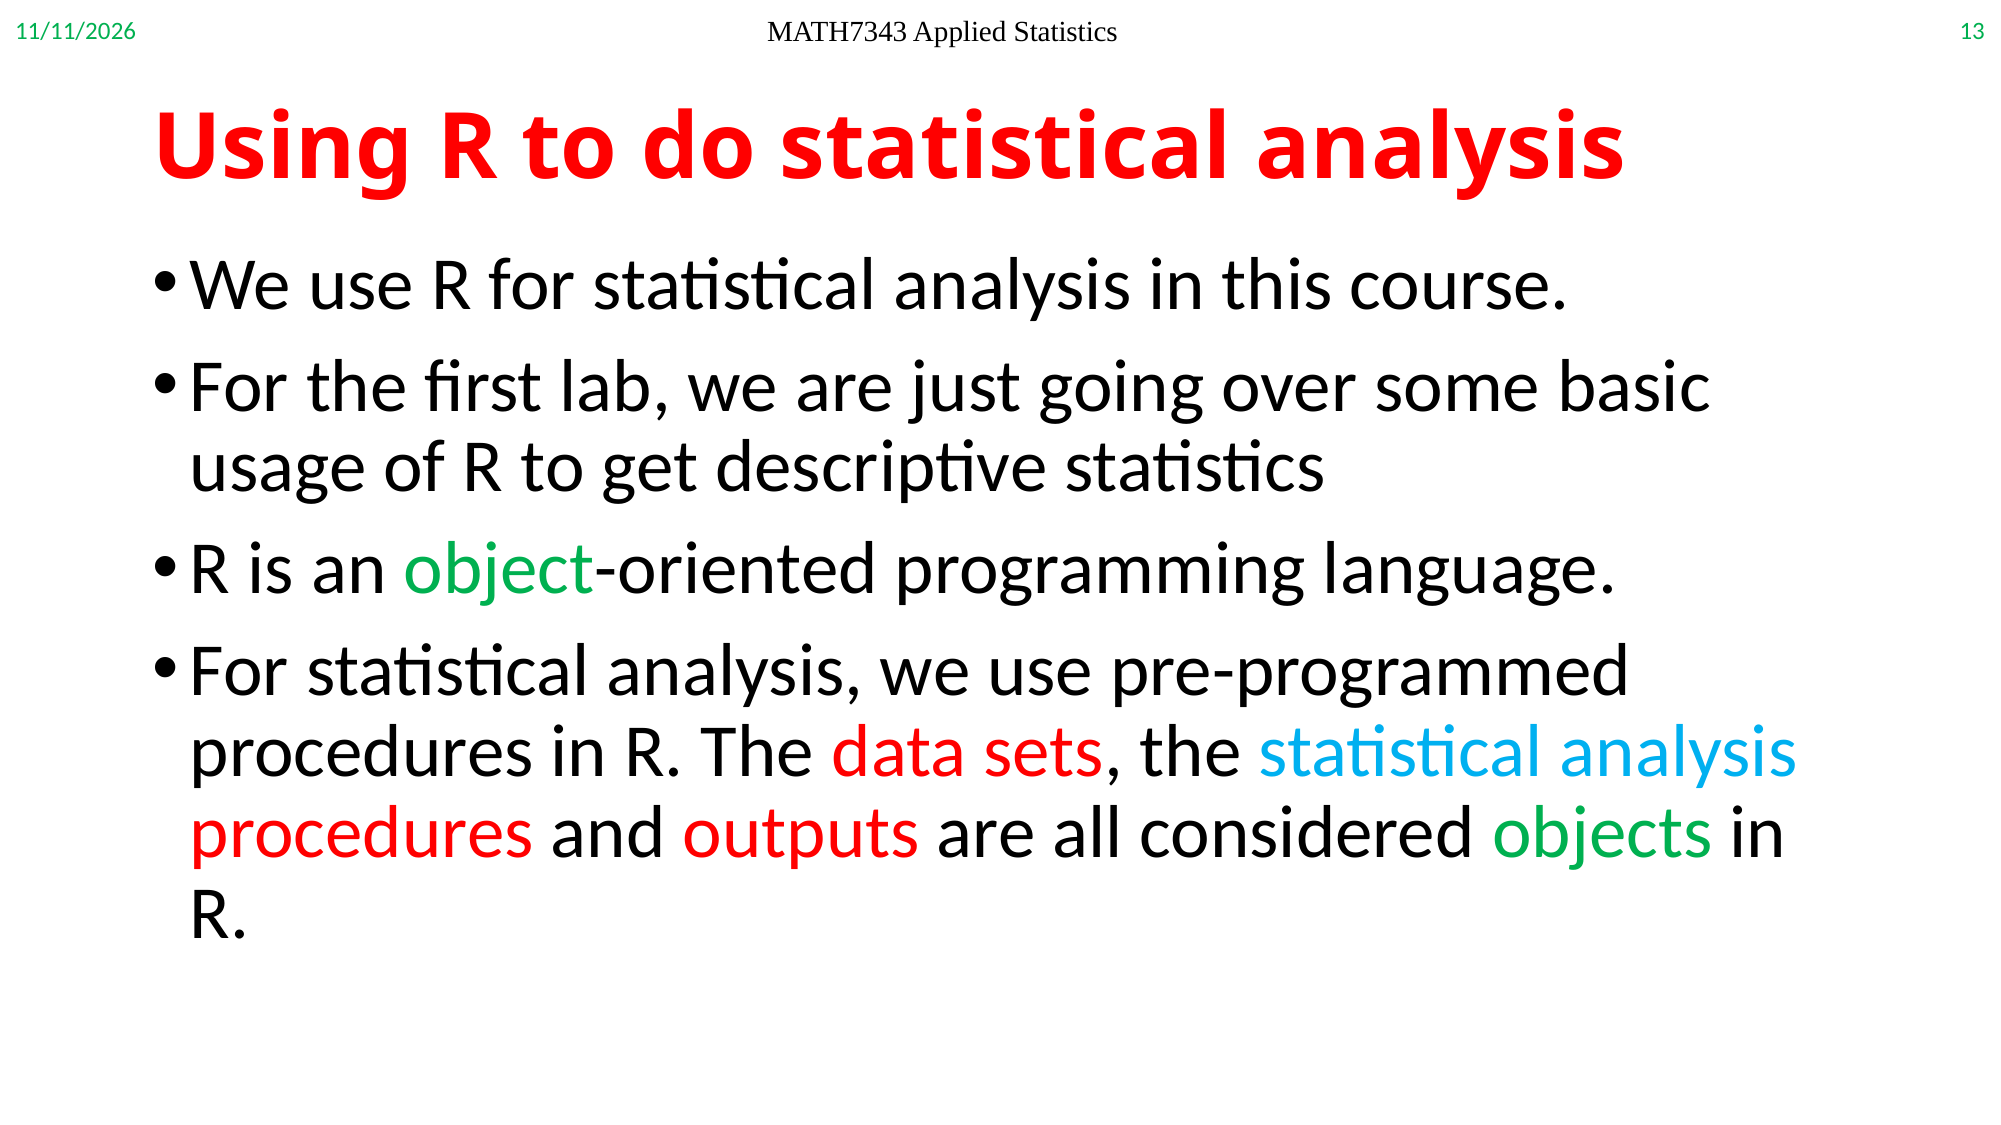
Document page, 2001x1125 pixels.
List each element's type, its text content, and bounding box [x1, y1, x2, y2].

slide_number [0, 0, 450, 60]
slide_number 13 [1550, 0, 2000, 60]
title Using R to do statistical analysis [137, 59, 1863, 236]
footer MATH7343 Applied Statistics [604, 0, 1280, 60]
list We use R for statistical analysis in this course. For the first lab, we are just going over some basic usage of R to get descriptive statistics R is an object-oriented programming language. For statistical analysis, we use pre-programmed procedures in R. The data sets, the statistical analysis procedures and outputs are all considered objects in R. [137, 236, 1863, 1085]
